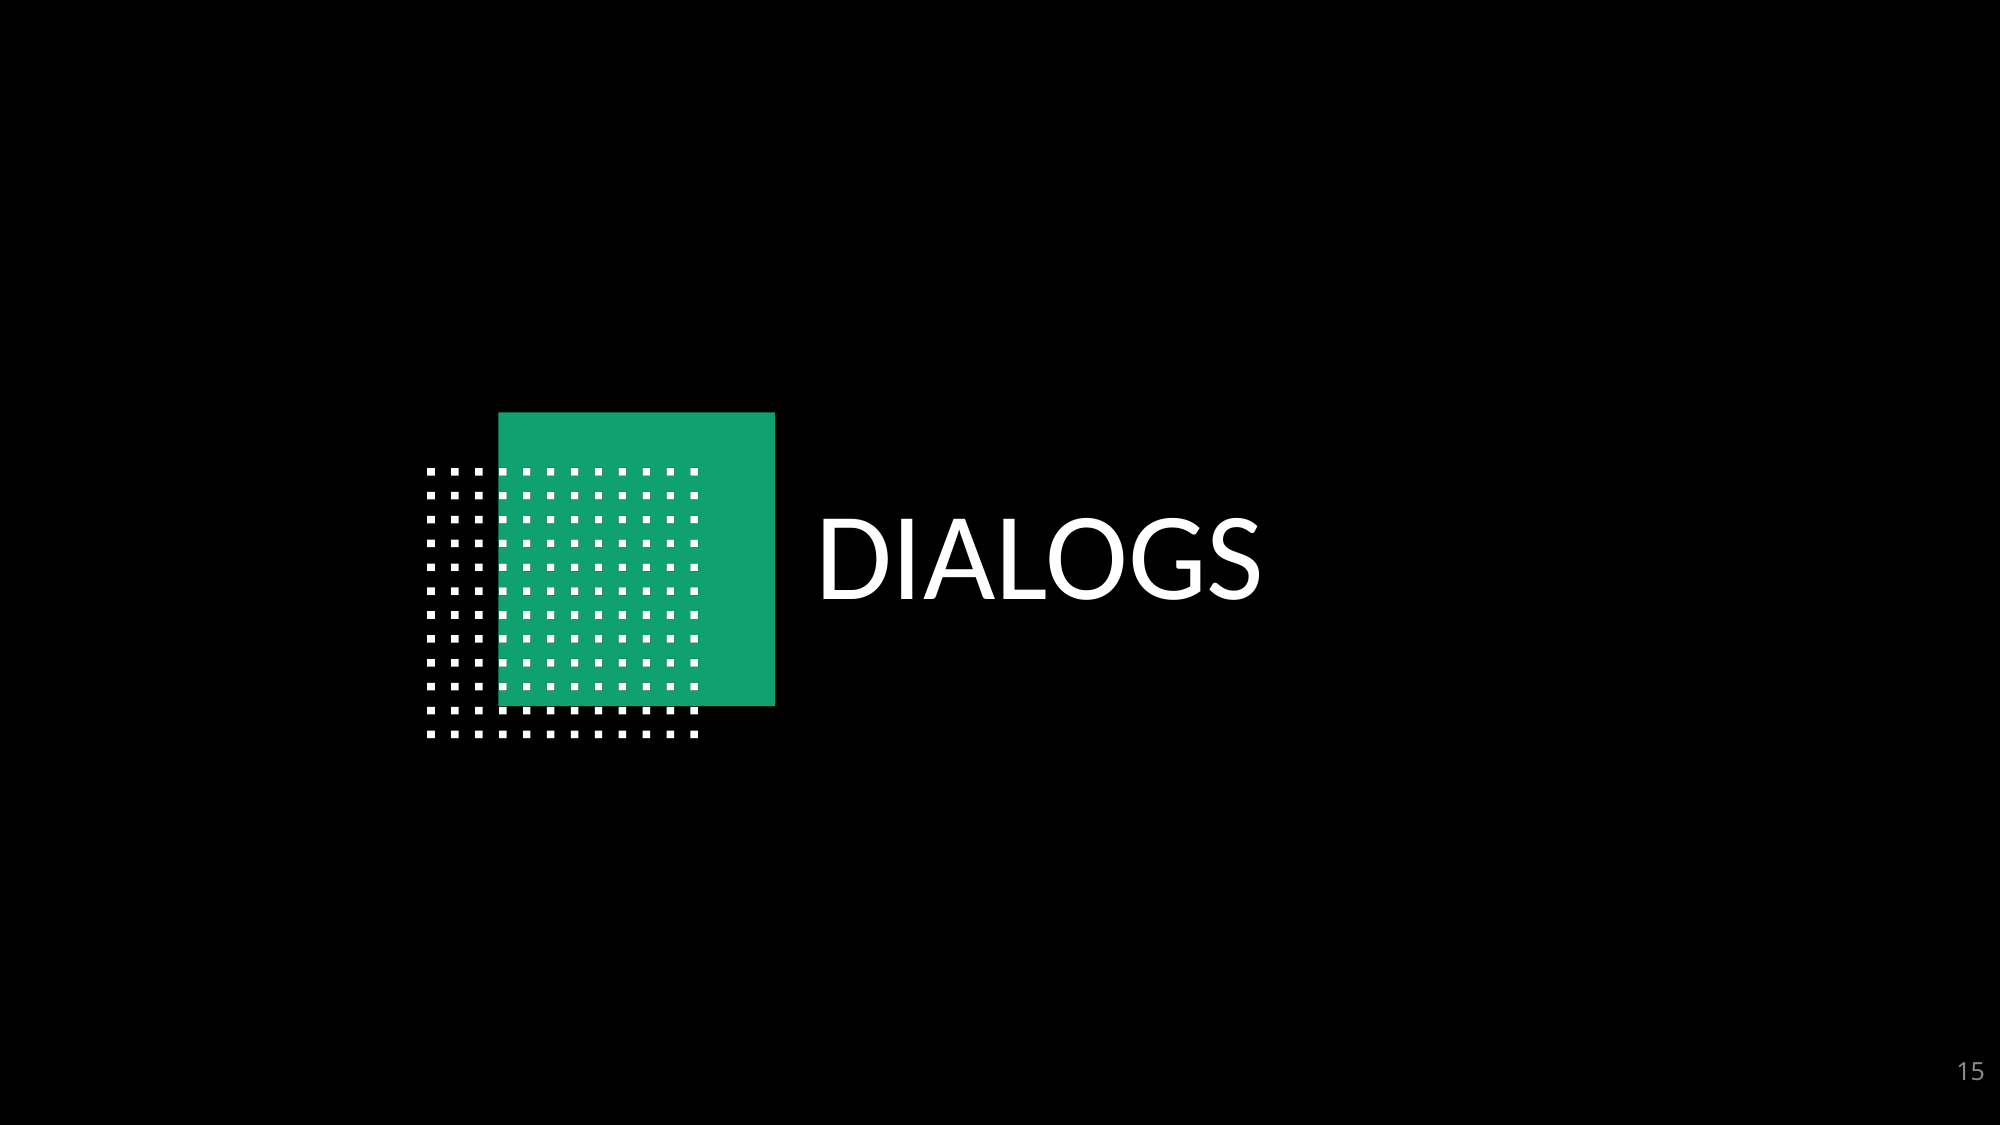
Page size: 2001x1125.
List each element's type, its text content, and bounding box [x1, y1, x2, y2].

picture [371, 412, 754, 794]
slide_number 15 [1650, 1042, 2000, 1103]
title DIALOGS [800, 412, 1750, 707]
